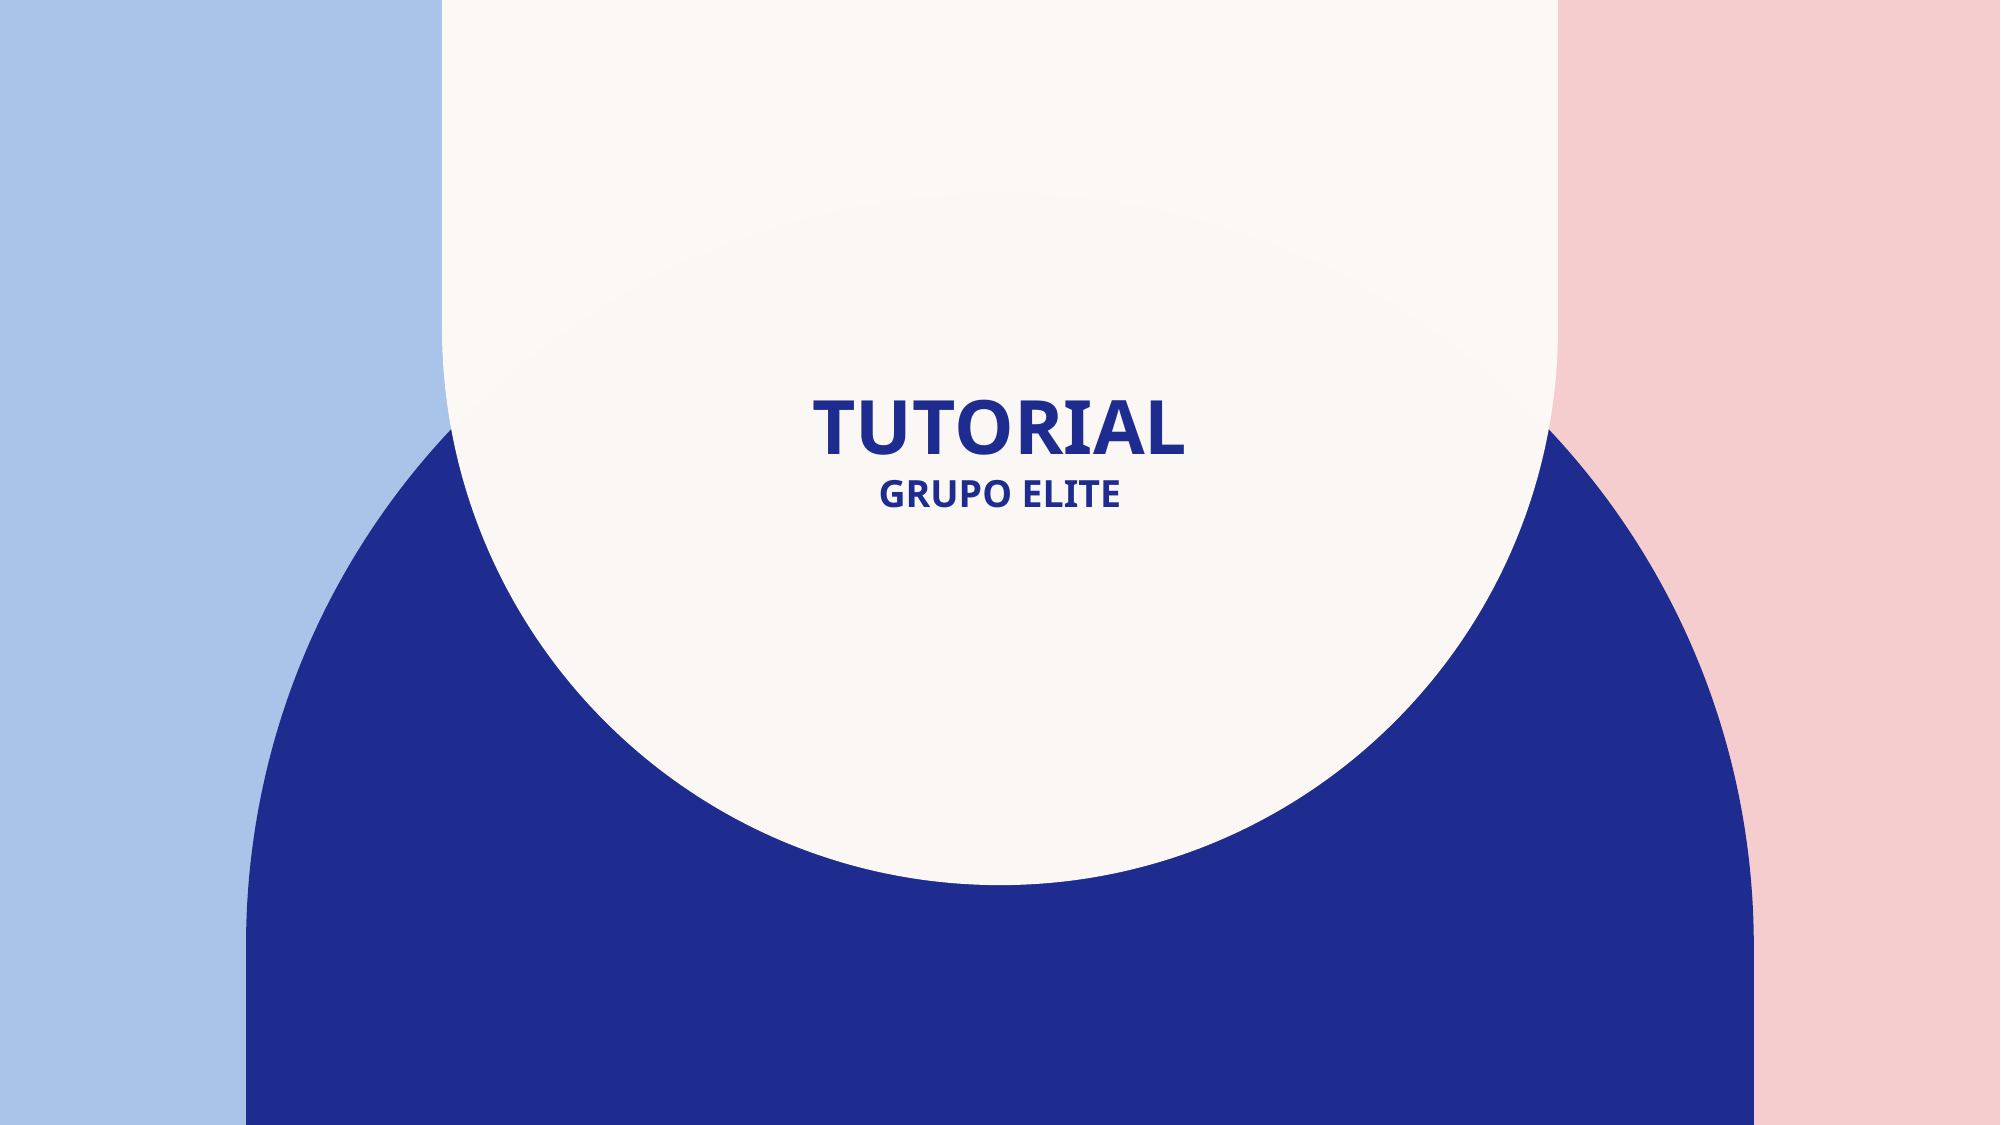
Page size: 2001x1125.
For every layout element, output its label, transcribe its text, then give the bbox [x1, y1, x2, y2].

title Tutorial Grupo elite [528, 132, 1472, 762]
